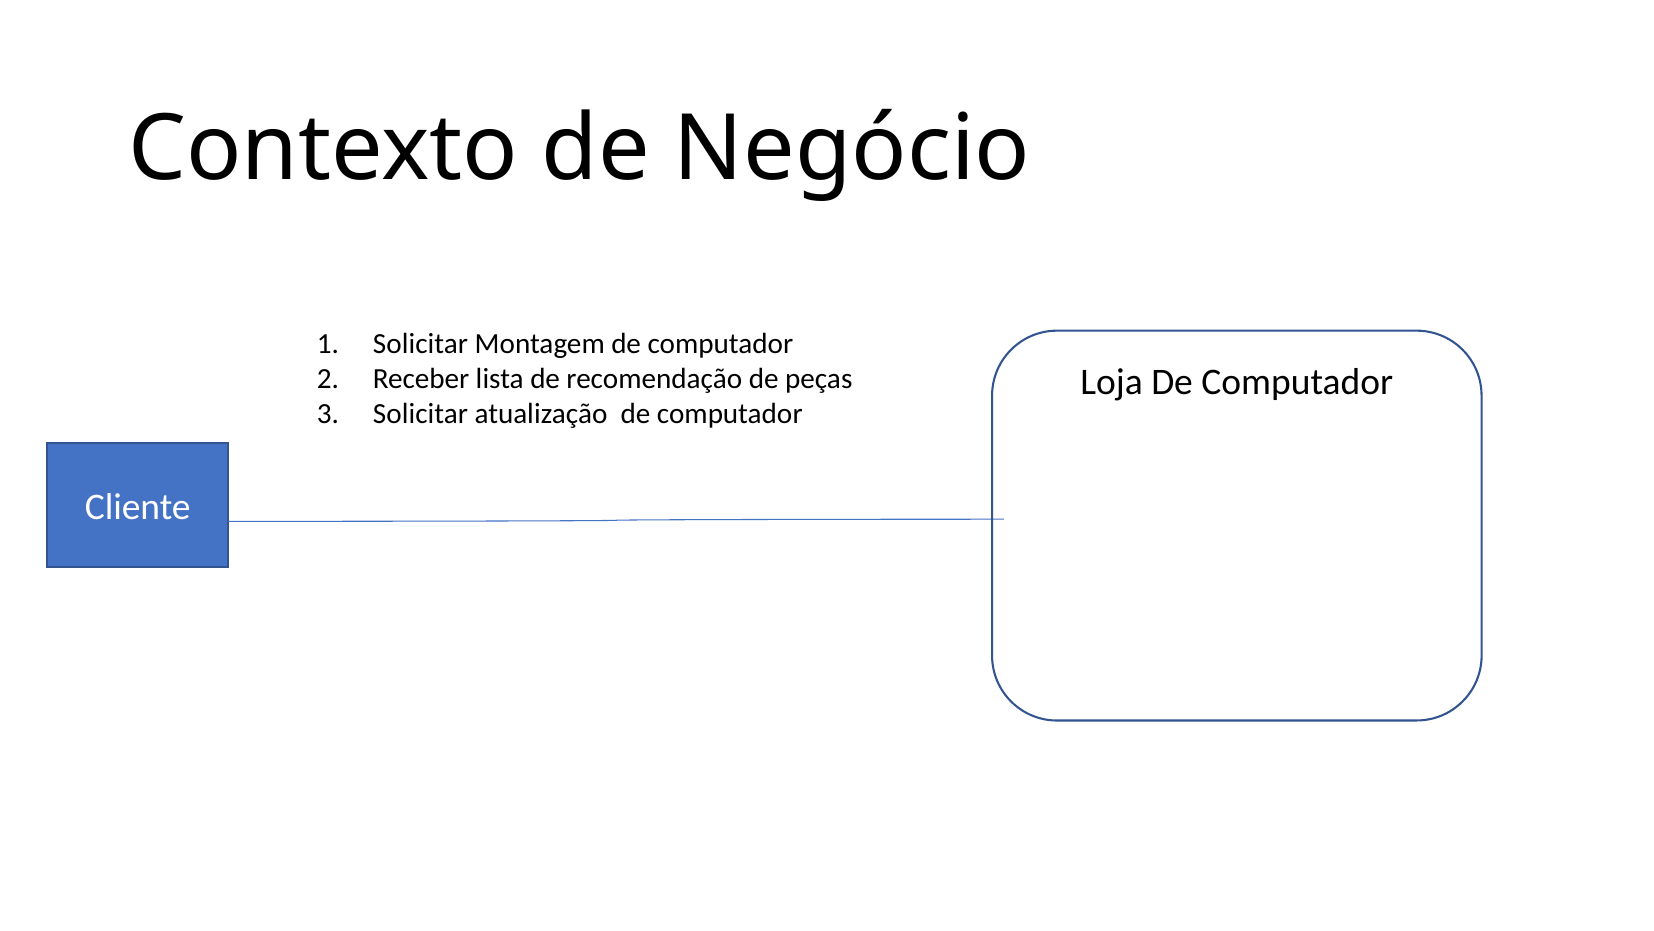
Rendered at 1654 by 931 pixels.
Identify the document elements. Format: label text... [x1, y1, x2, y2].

text_box Solicitar Montagem de computador Receber lista de recomendação de peças Solicitar atualização de computador [301, 317, 868, 437]
text_box Cliente [47, 442, 229, 567]
text_box Contexto de Negócio [113, 60, 1540, 240]
text_box Loja De Computador [992, 330, 1482, 721]
